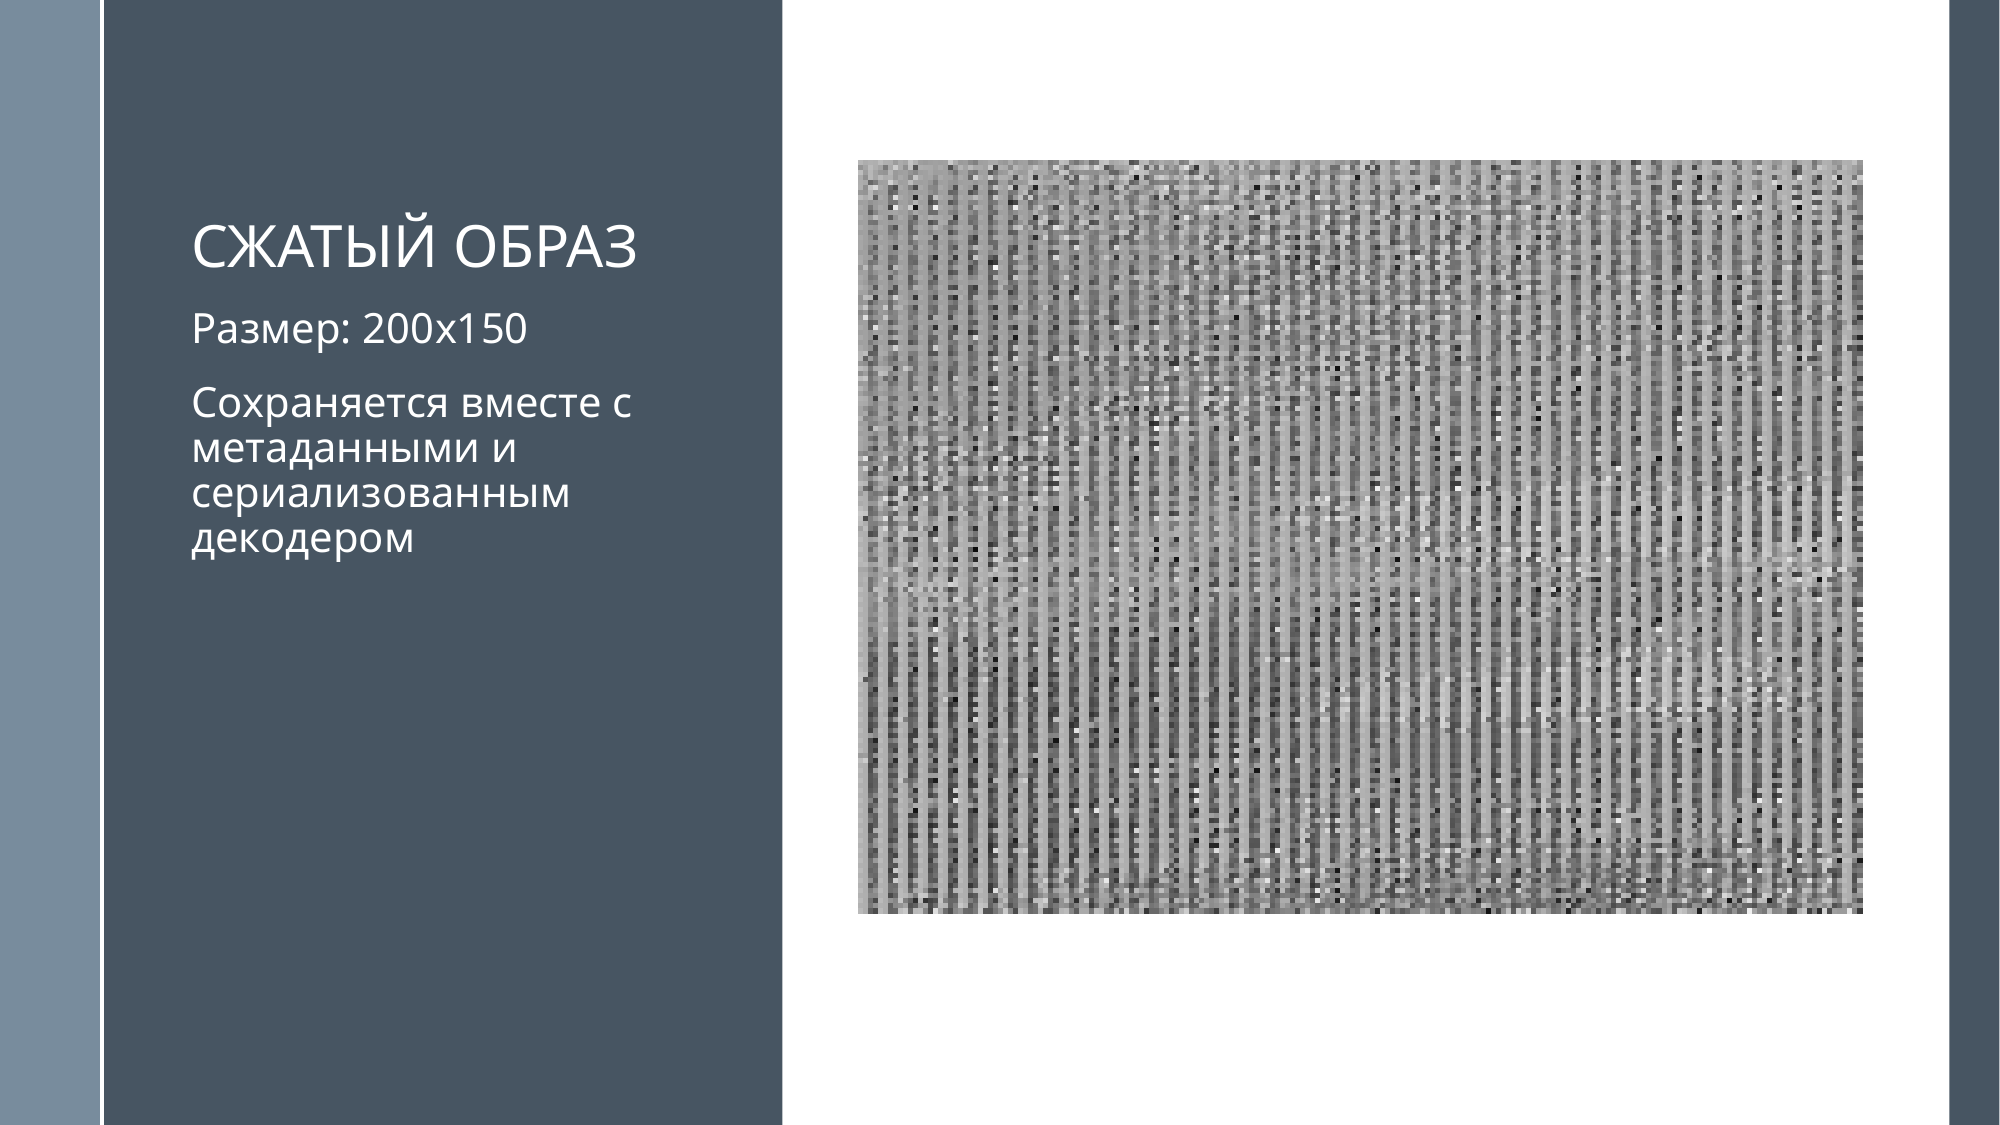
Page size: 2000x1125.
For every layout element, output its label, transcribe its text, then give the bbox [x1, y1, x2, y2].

title Сжатый образ [176, 62, 717, 288]
list Размер: 200x150 Сохраняется вместе с метаданными и сериализованным декодером [176, 299, 717, 1013]
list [857, 160, 1862, 914]
